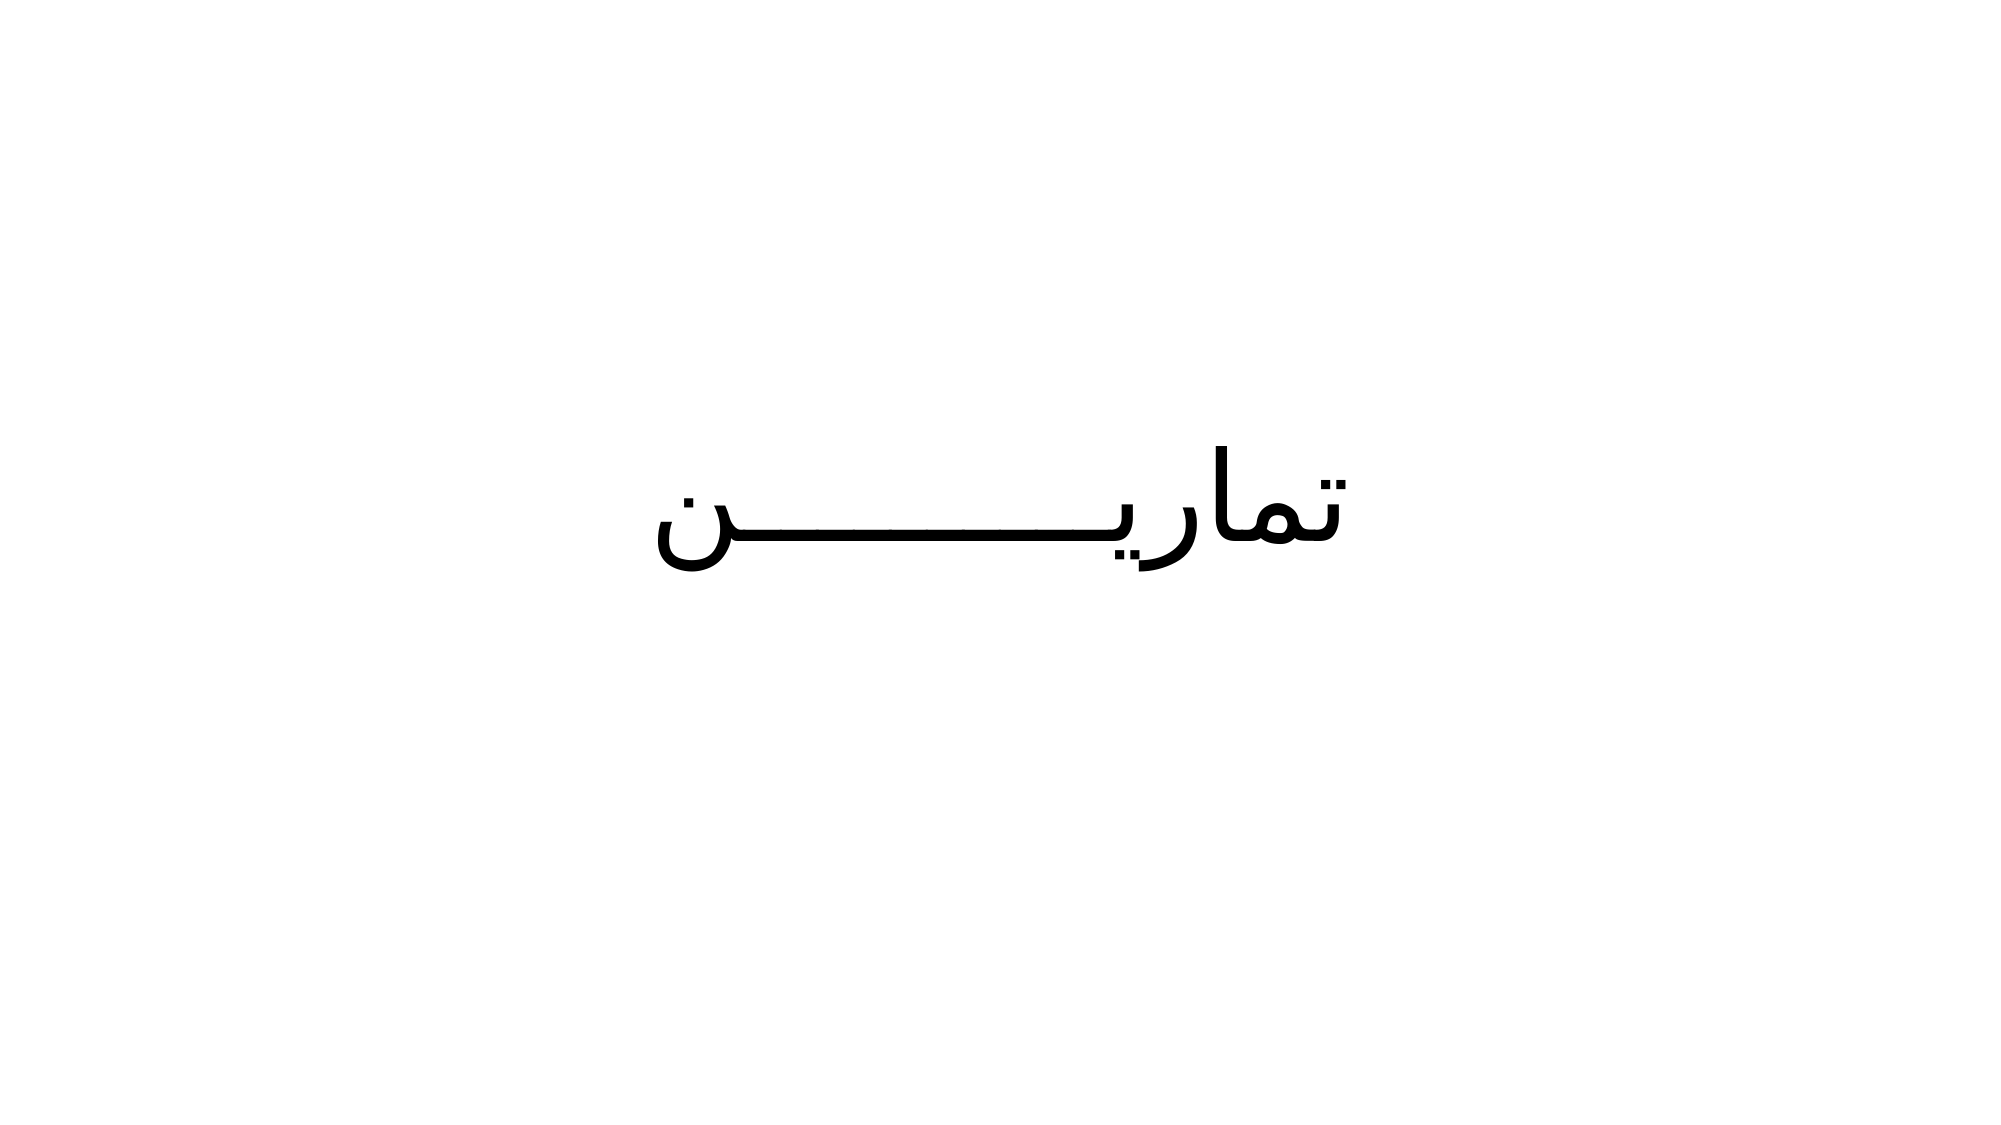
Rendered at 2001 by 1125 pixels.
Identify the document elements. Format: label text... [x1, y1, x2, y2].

title تماريــــــــــن [249, 184, 1750, 576]
